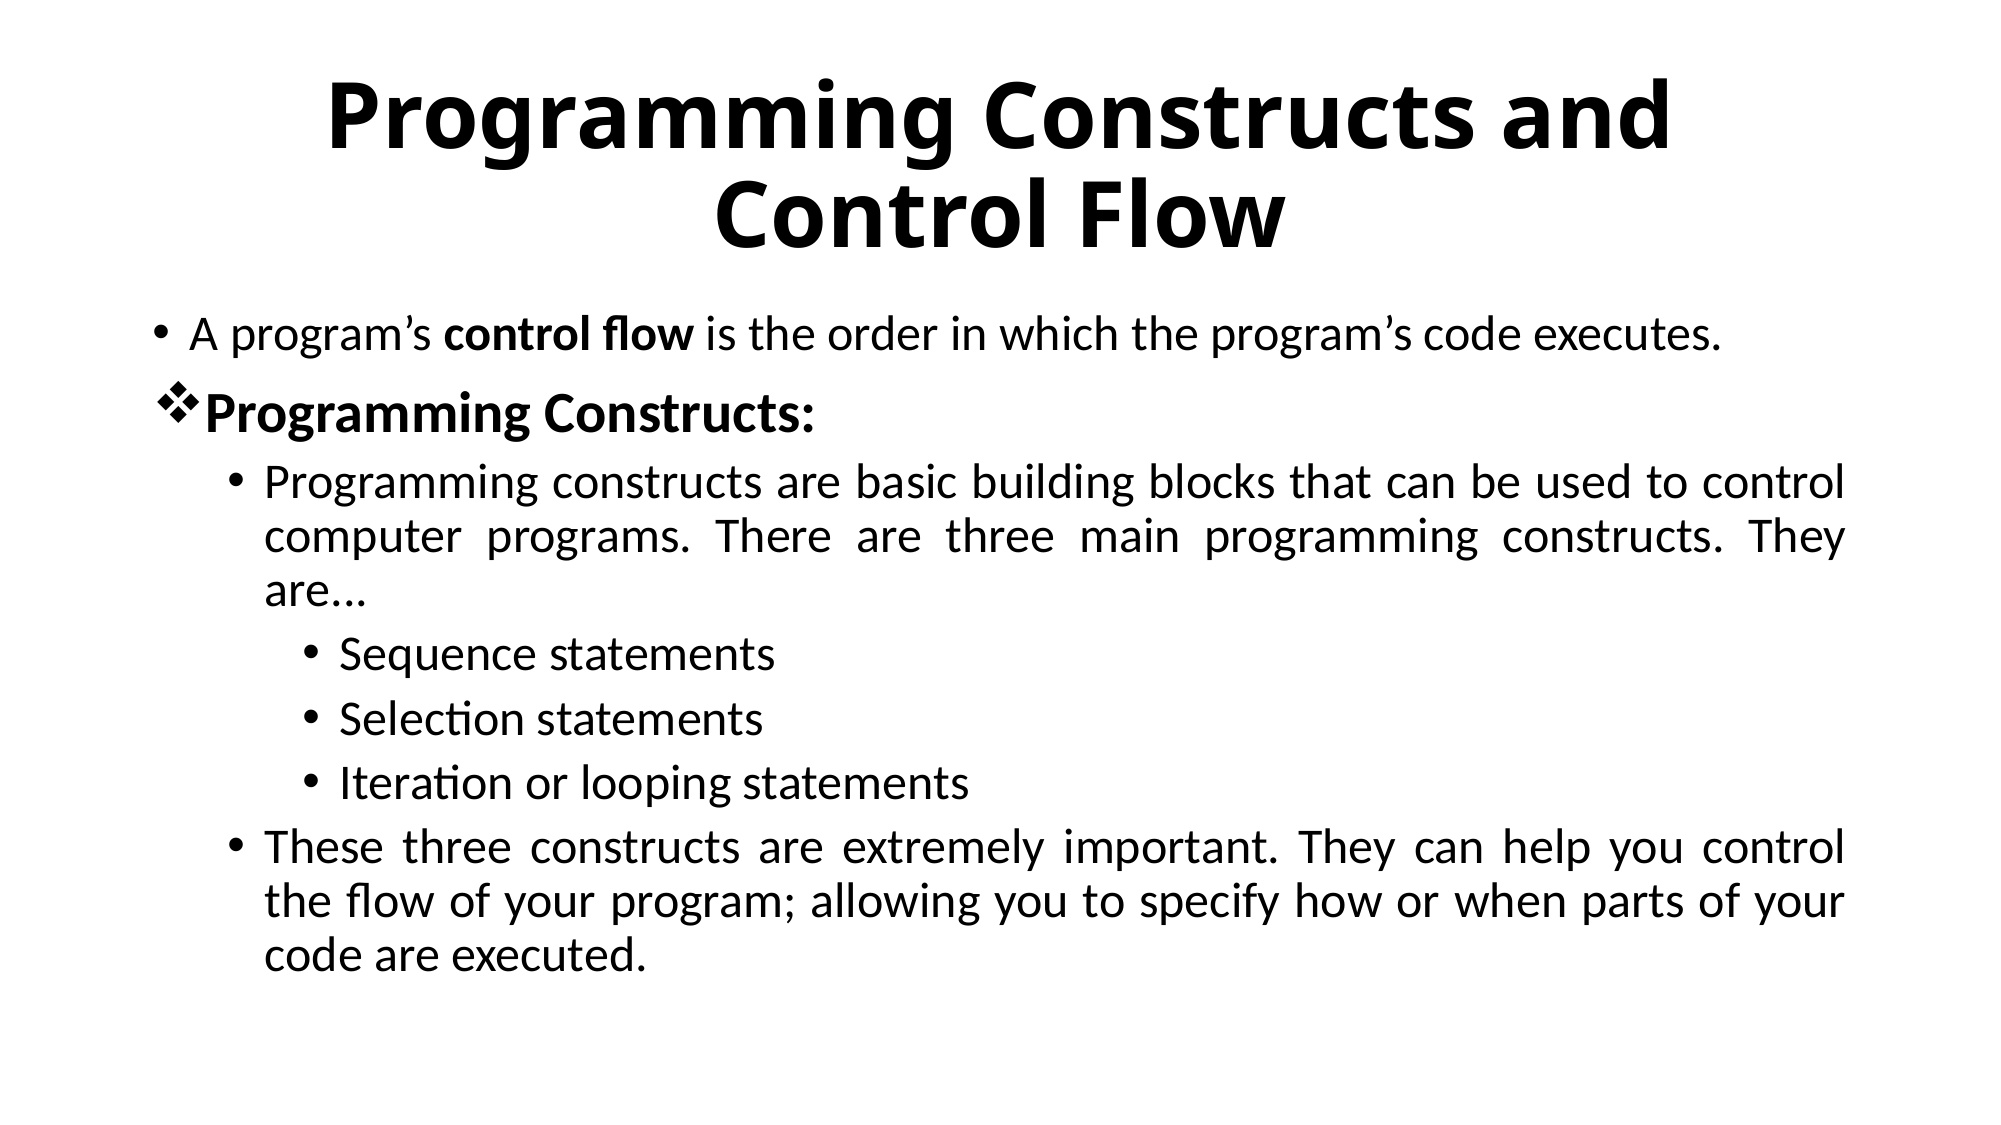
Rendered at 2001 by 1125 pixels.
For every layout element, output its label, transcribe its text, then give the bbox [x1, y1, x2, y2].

title Programming Constructs and Control Flow [137, 59, 1863, 278]
list A program’s control flow is the order in which the program’s code executes. Programming Constructs: Programming constructs are basic building blocks that can be used to control computer programs. There are three main programming constructs. They are... Sequence statements Selection statements Iteration or looping statements These three constructs are extremely important. They can help you control the flow of your program; allowing you to specify how or when parts of your code are executed. [137, 299, 1863, 1014]
